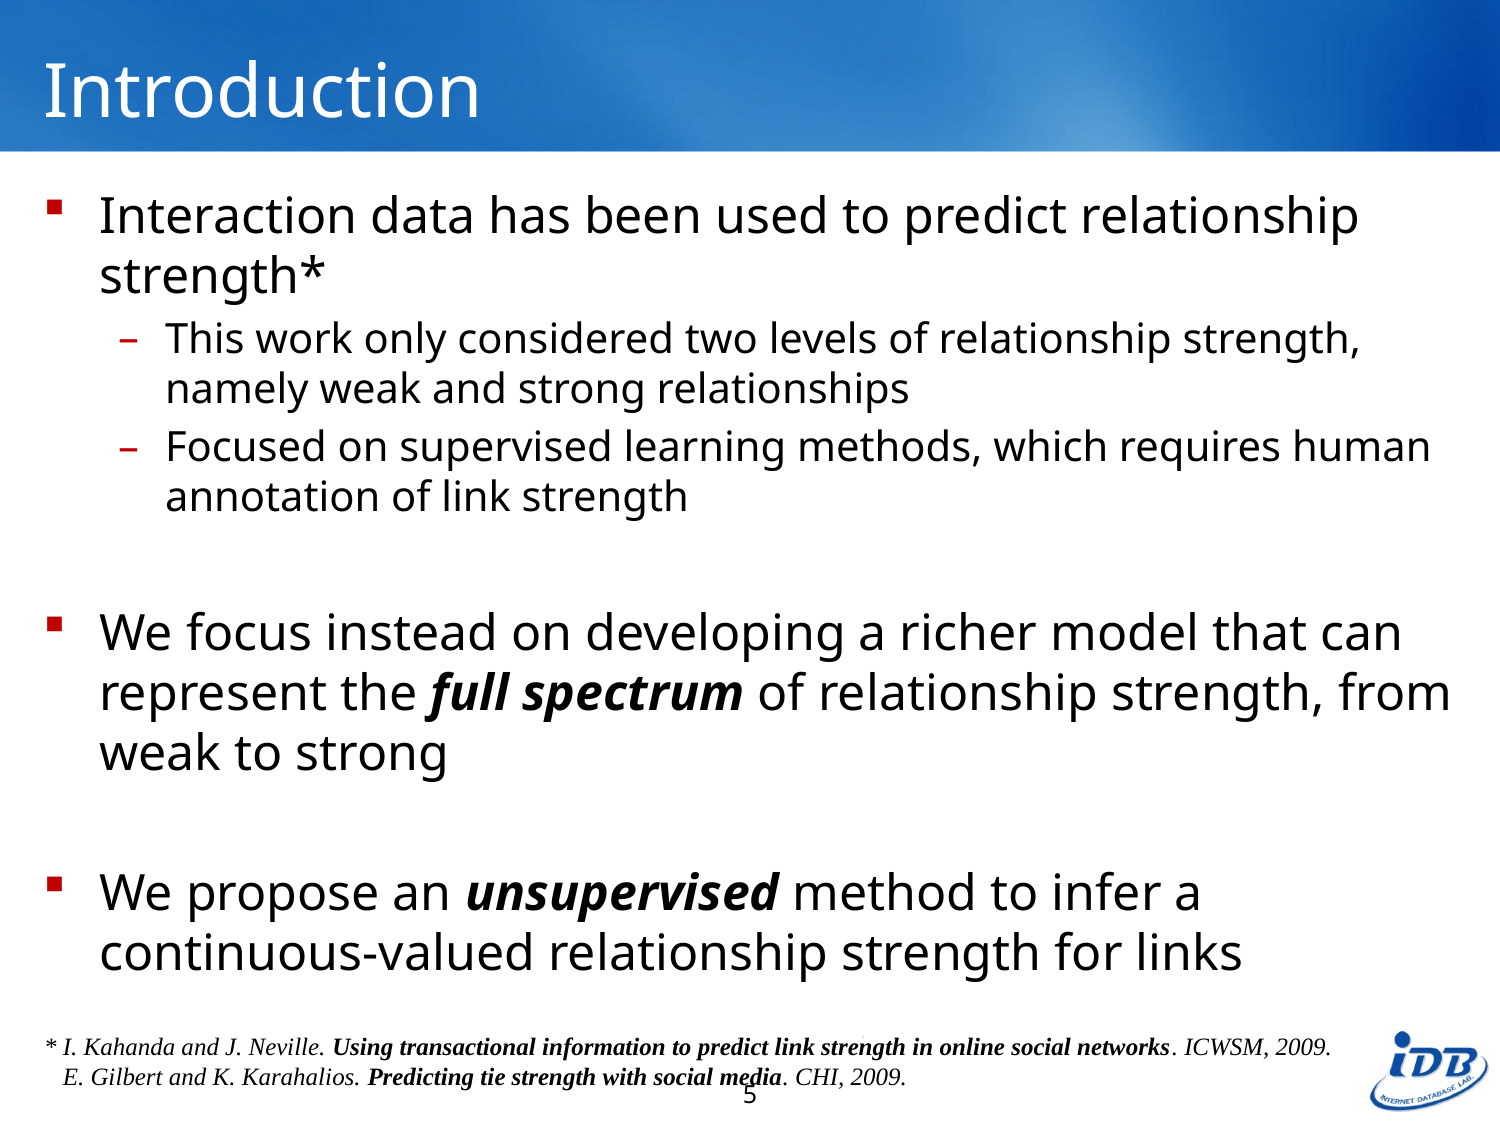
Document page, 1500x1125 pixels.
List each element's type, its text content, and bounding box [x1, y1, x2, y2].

slide_number 5 [697, 1098, 803, 1114]
picture [0, 0, 1500, 1125]
text_box * I. Kahanda and J. Neville. Using transactional information to predict link strength in online social networks. ICWSM, 2009. E. Gilbert and K. Karahalios. Predicting tie strength with social media. CHI, 2009. [29, 1023, 1388, 1098]
list Interaction data has been used to predict relationship strength* This work only considered two levels of relationship strength, namely weak and strong relationships Focused on supervised learning methods, which requires human annotation of link strength We focus instead on developing a richer model that can represent the full spectrum of relationship strength, from weak to strong We propose an unsupervised method to infer a continuous-valued relationship strength for links [28, 175, 1472, 1067]
title Introduction [28, 23, 1472, 153]
